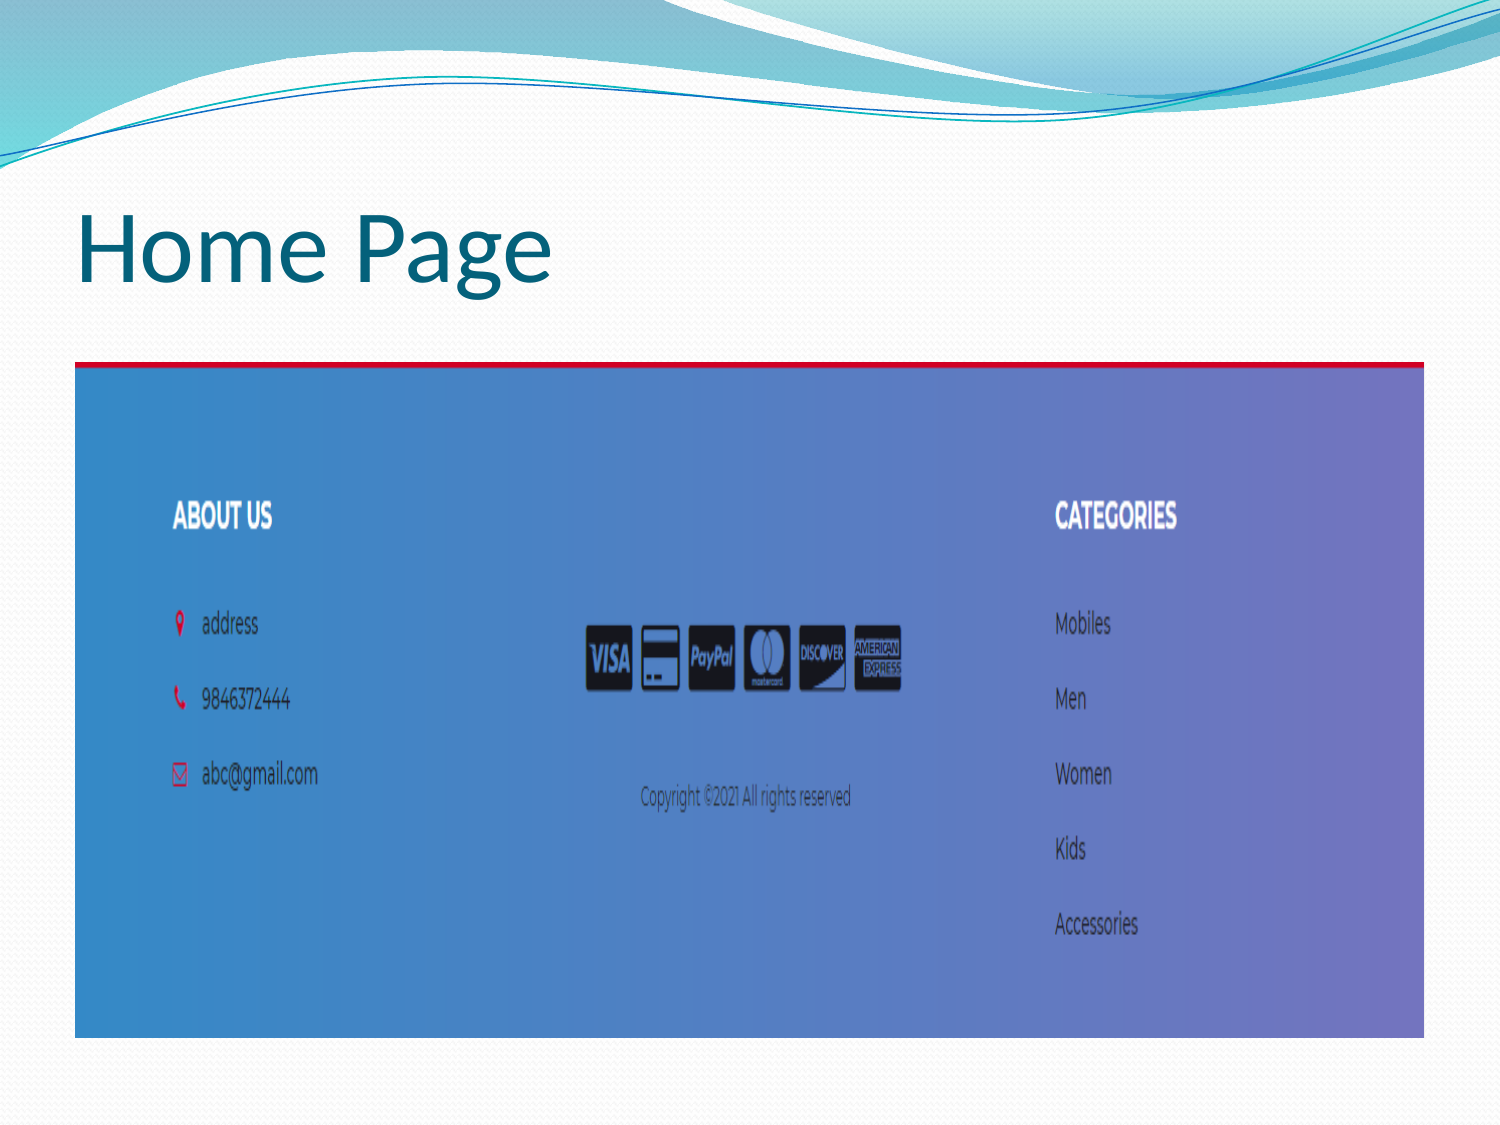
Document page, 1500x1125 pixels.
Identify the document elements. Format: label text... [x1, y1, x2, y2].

title Home Page [75, 115, 1425, 303]
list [74, 362, 1426, 1038]
